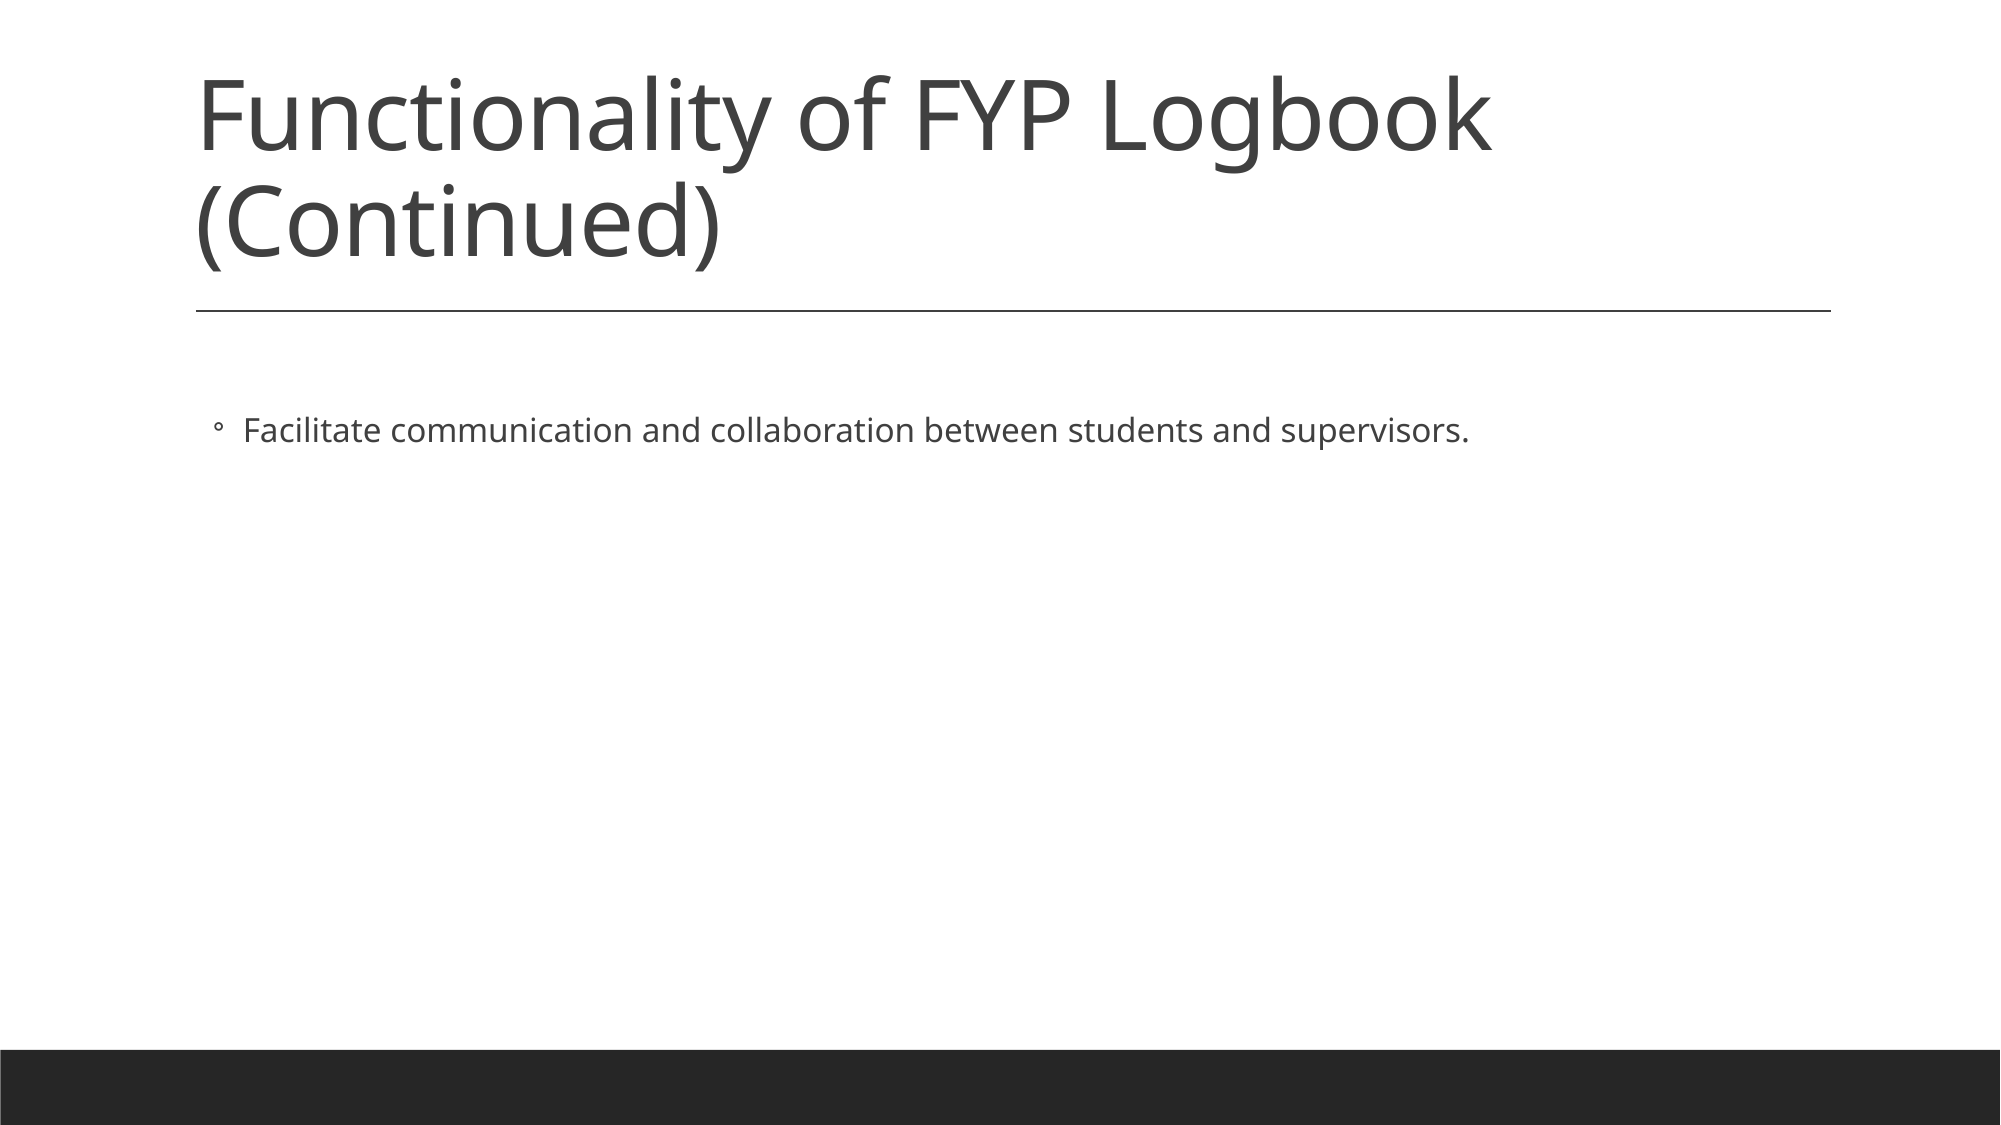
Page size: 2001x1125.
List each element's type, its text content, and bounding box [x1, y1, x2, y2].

title Functionality of FYP Logbook (Continued) [180, 47, 1830, 285]
list Facilitate communication and collaboration between students and supervisors. [180, 345, 1830, 963]
